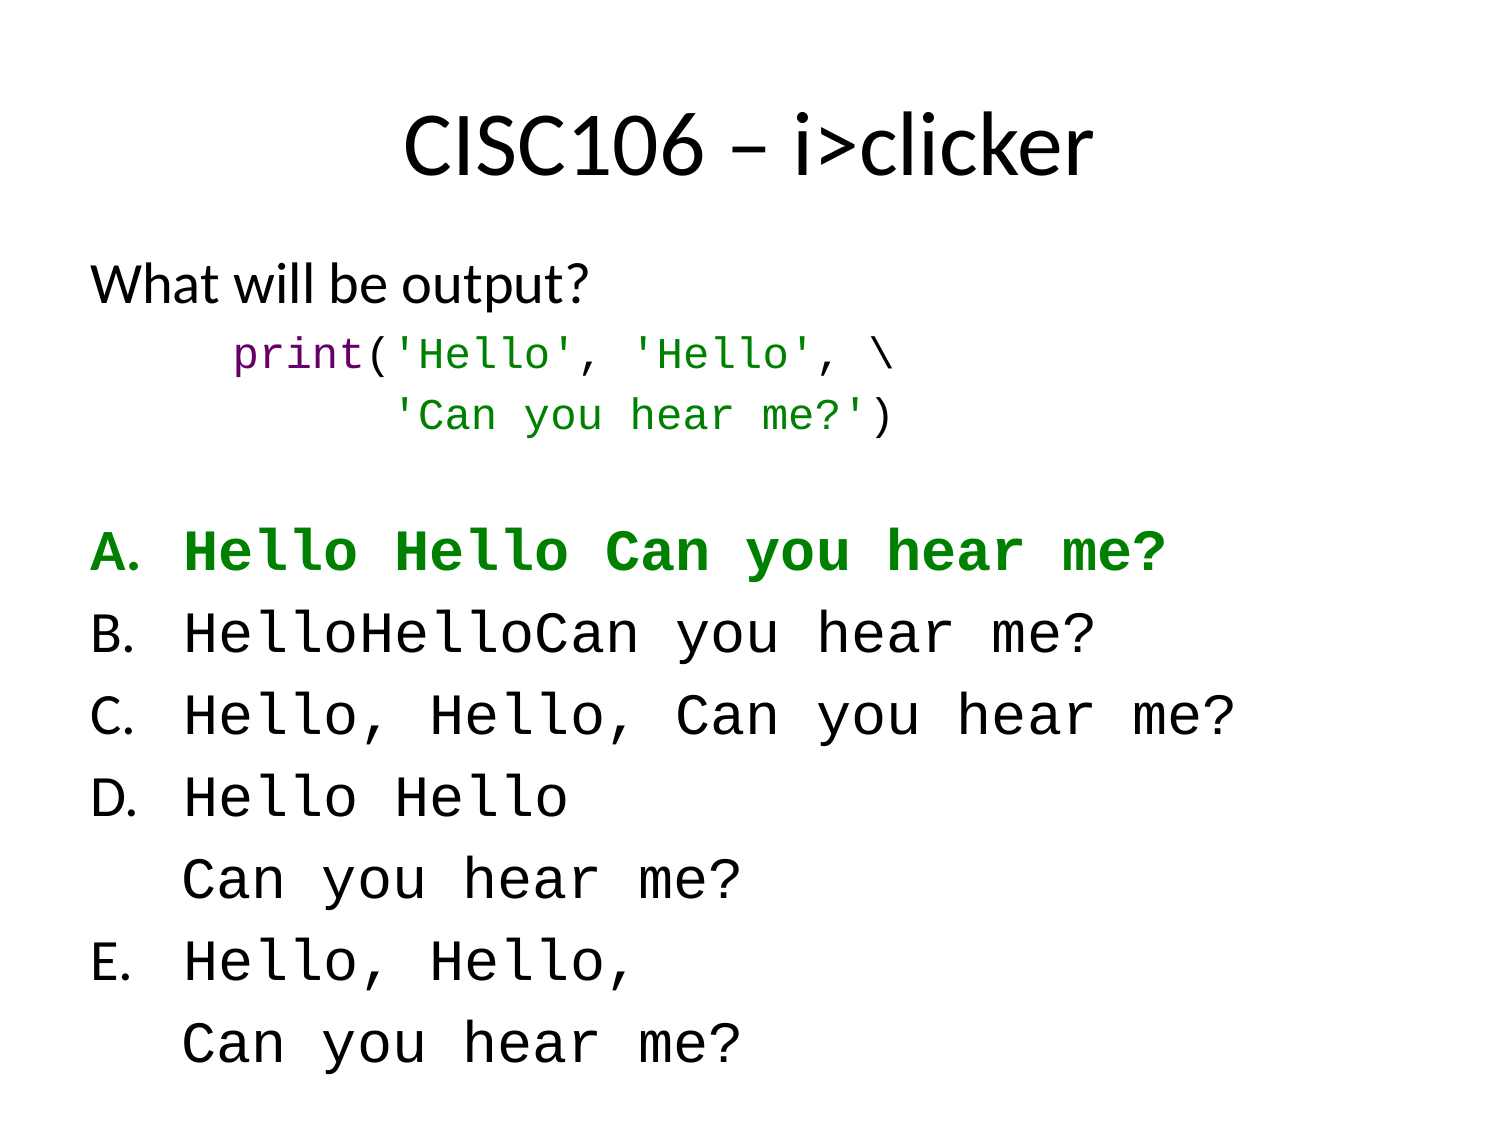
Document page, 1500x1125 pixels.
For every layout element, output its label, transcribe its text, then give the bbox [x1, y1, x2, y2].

list What will be output? print('Hello', 'Hello', \ 'Can you hear me?') Hello Hello Can you hear me? HelloHelloCan you hear me? Hello, Hello, Can you hear me? Hello Hello Can you hear me? Hello, Hello, Can you hear me? [75, 237, 1425, 1088]
title CISC106 – i>clicker [75, 45, 1425, 233]
